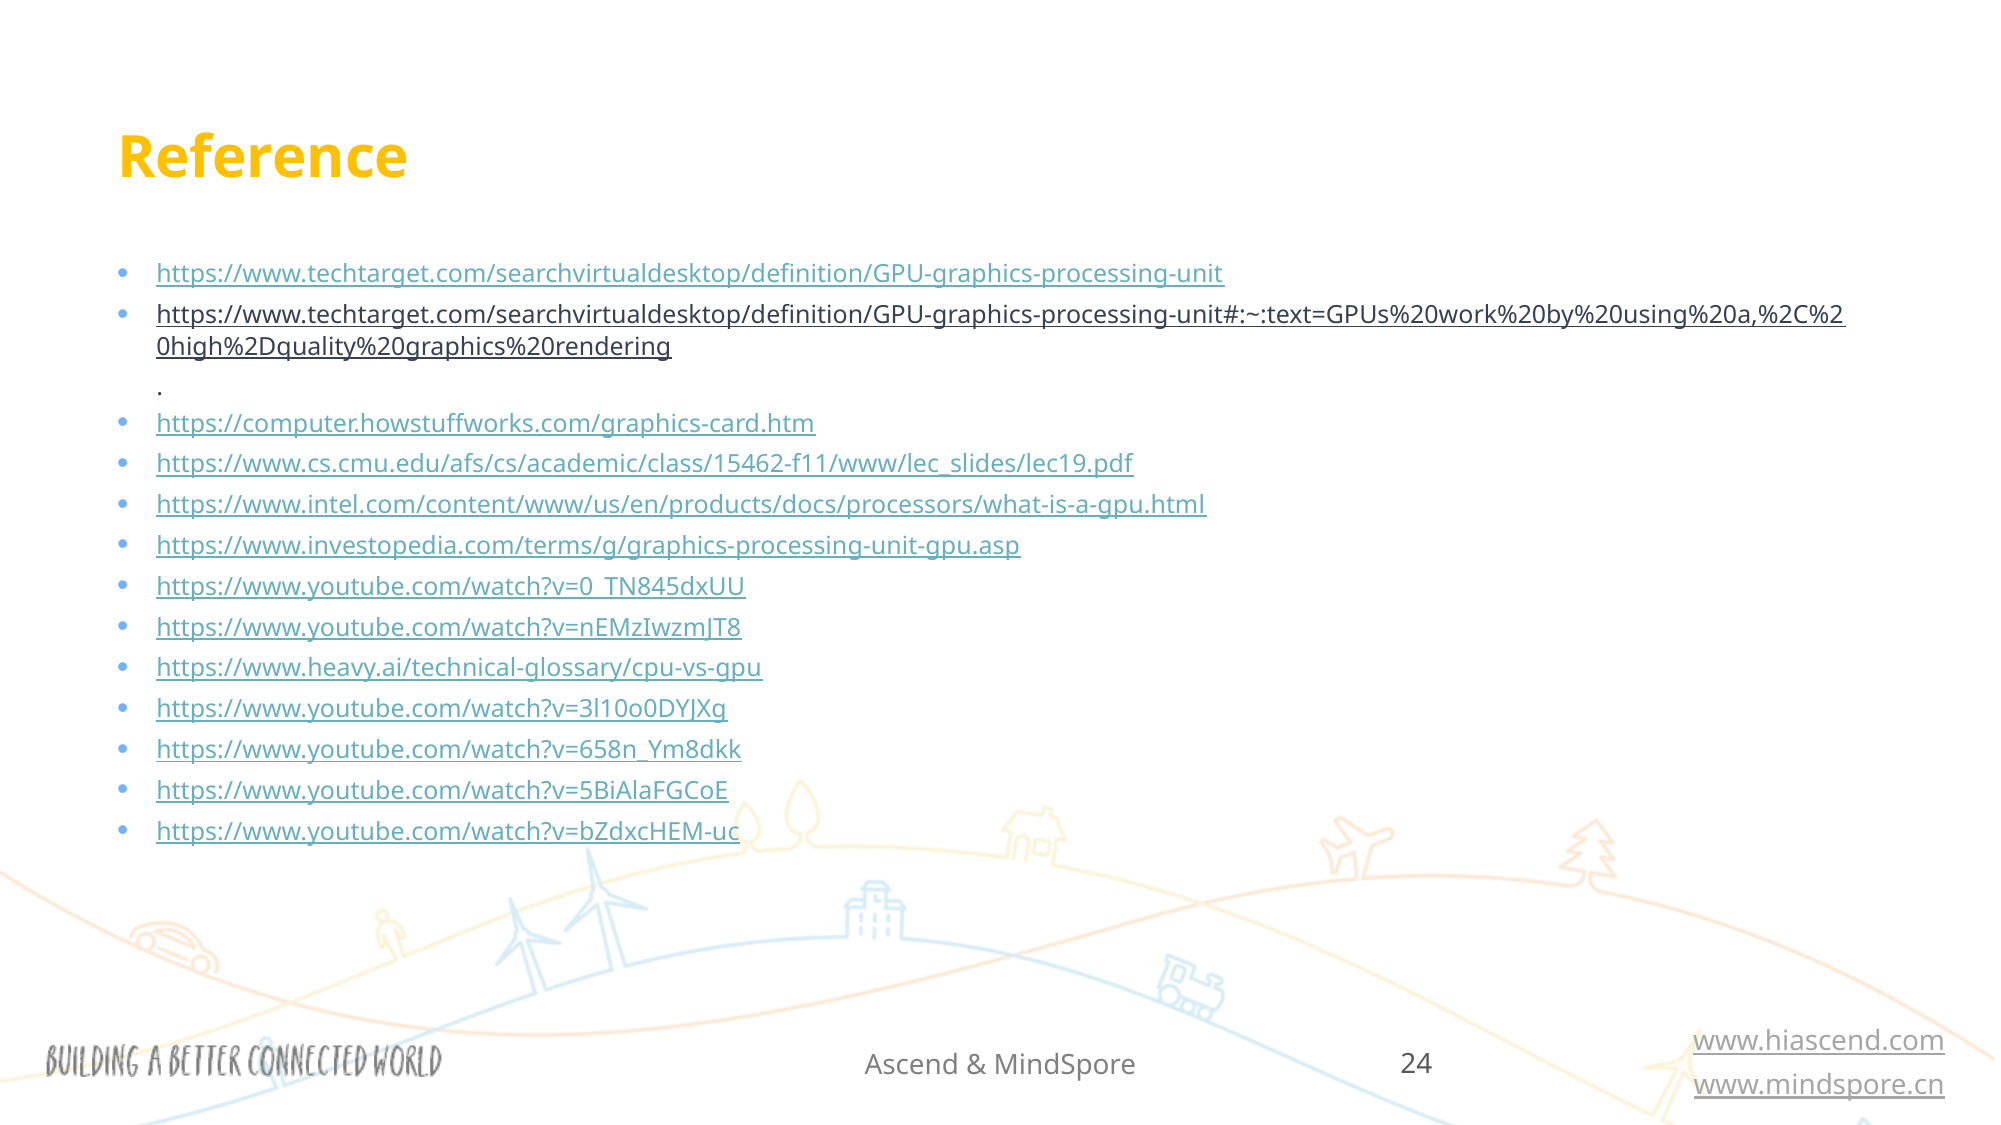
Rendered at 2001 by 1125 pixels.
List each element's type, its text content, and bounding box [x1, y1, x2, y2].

picture [23, 1023, 468, 1105]
title Reference [102, 111, 1863, 209]
list https://www.techtarget.com/searchvirtualdesktop/definition/GPU-graphics-processing-unit https://www.techtarget.com/searchvirtualdesktop/definition/GPU-graphics-processing-unit#:~:text=GPUs%20work%20by%20using%20a,%2C%20high%2Dquality%20graphics%20rendering. https://computer.howstuffworks.com/graphics-card.htm https://www.cs.cmu.edu/afs/cs/academic/class/15462-f11/www/lec_slides/lec19.pdf https://www.intel.com/content/www/us/en/products/docs/processors/what-is-a-gpu.html https://www.investopedia.com/terms/g/graphics-processing-unit-gpu.asp https://www.youtube.com/watch?v=0_TN845dxUU https://www.youtube.com/watch?v=nEMzIwzmJT8 https://www.heavy.ai/technical-glossary/cpu-vs-gpu https://www.youtube.com/watch?v=3l10o0DYJXg https://www.youtube.com/watch?v=658n_Ym8dkk https://www.youtube.com/watch?v=5BiAlaFGCoE https://www.youtube.com/watch?v=bZdxcHEM-uc [102, 243, 1863, 986]
